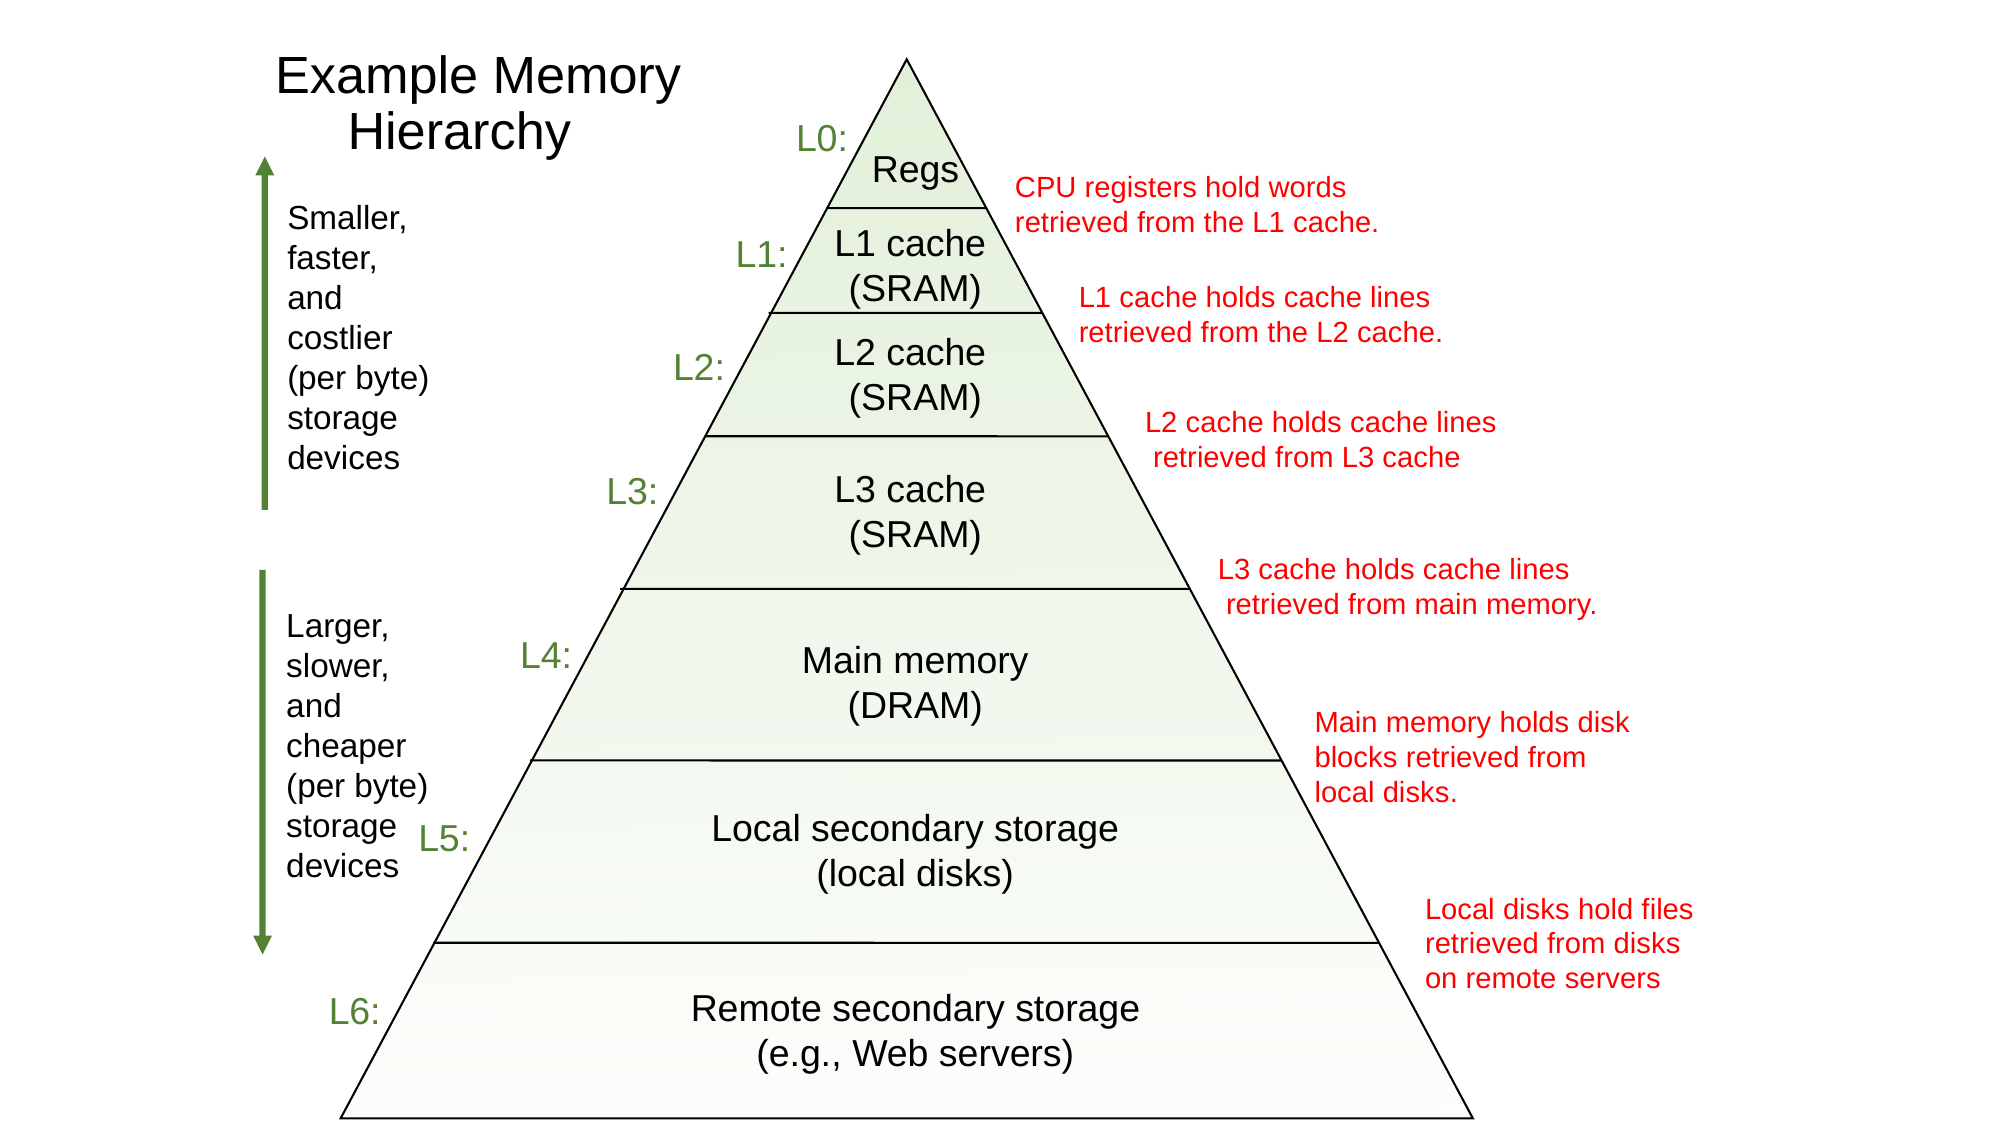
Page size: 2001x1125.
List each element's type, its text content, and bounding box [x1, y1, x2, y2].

text_box L5: [403, 806, 486, 867]
text_box L6: [314, 979, 396, 1039]
text_box Local disks hold files retrieved from disks on remote servers [1410, 882, 1749, 1003]
text_box [340, 943, 1473, 1119]
text_box [624, 313, 1190, 588]
text_box L3 cache holds cache lines retrieved from main memory. [1203, 542, 1675, 628]
text_box Local secondary storage (local disks) [696, 796, 1134, 902]
text_box L4: [505, 623, 588, 684]
text_box [434, 589, 1379, 942]
text_box L3 cache (SRAM) [819, 457, 1012, 563]
text_box L1 cache (SRAM) [819, 313, 1012, 317]
text_box [256, 569, 269, 955]
text_box Main memory holds disk blocks retrieved from local disks. [1299, 696, 1659, 816]
text_box L2: [658, 335, 741, 396]
text_box L1: [720, 223, 803, 283]
text_box Larger, slower, and cheaper (per byte) storage devices [271, 597, 444, 892]
text_box L2 cache (SRAM) [819, 320, 1012, 426]
text_box CPU registers hold words retrieved from the L1 cache. [1000, 160, 1480, 246]
text_box L2 cache holds cache lines retrieved from L3 cache [1130, 395, 1562, 481]
title Example Memory Hierarchy [260, 40, 1691, 169]
text_box Remote secondary storage (e.g., Web servers) [675, 976, 1155, 1081]
text_box [827, 167, 987, 208]
text_box Regs [856, 137, 974, 198]
text_box [1012, 256, 1042, 312]
text_box [258, 156, 272, 510]
text_box L3: [591, 459, 674, 520]
text_box L1 cache (SRAM) [819, 211, 1012, 312]
text_box Main memory (DRAM) [787, 628, 1044, 733]
text_box [865, 59, 949, 137]
text_box L0: [781, 106, 863, 167]
text_box L1 cache holds cache lines retrieved from the L2 cache. [1064, 270, 1530, 356]
text_box Smaller, faster, and costlier (per byte) storage devices [272, 189, 445, 484]
text_box [771, 223, 819, 312]
